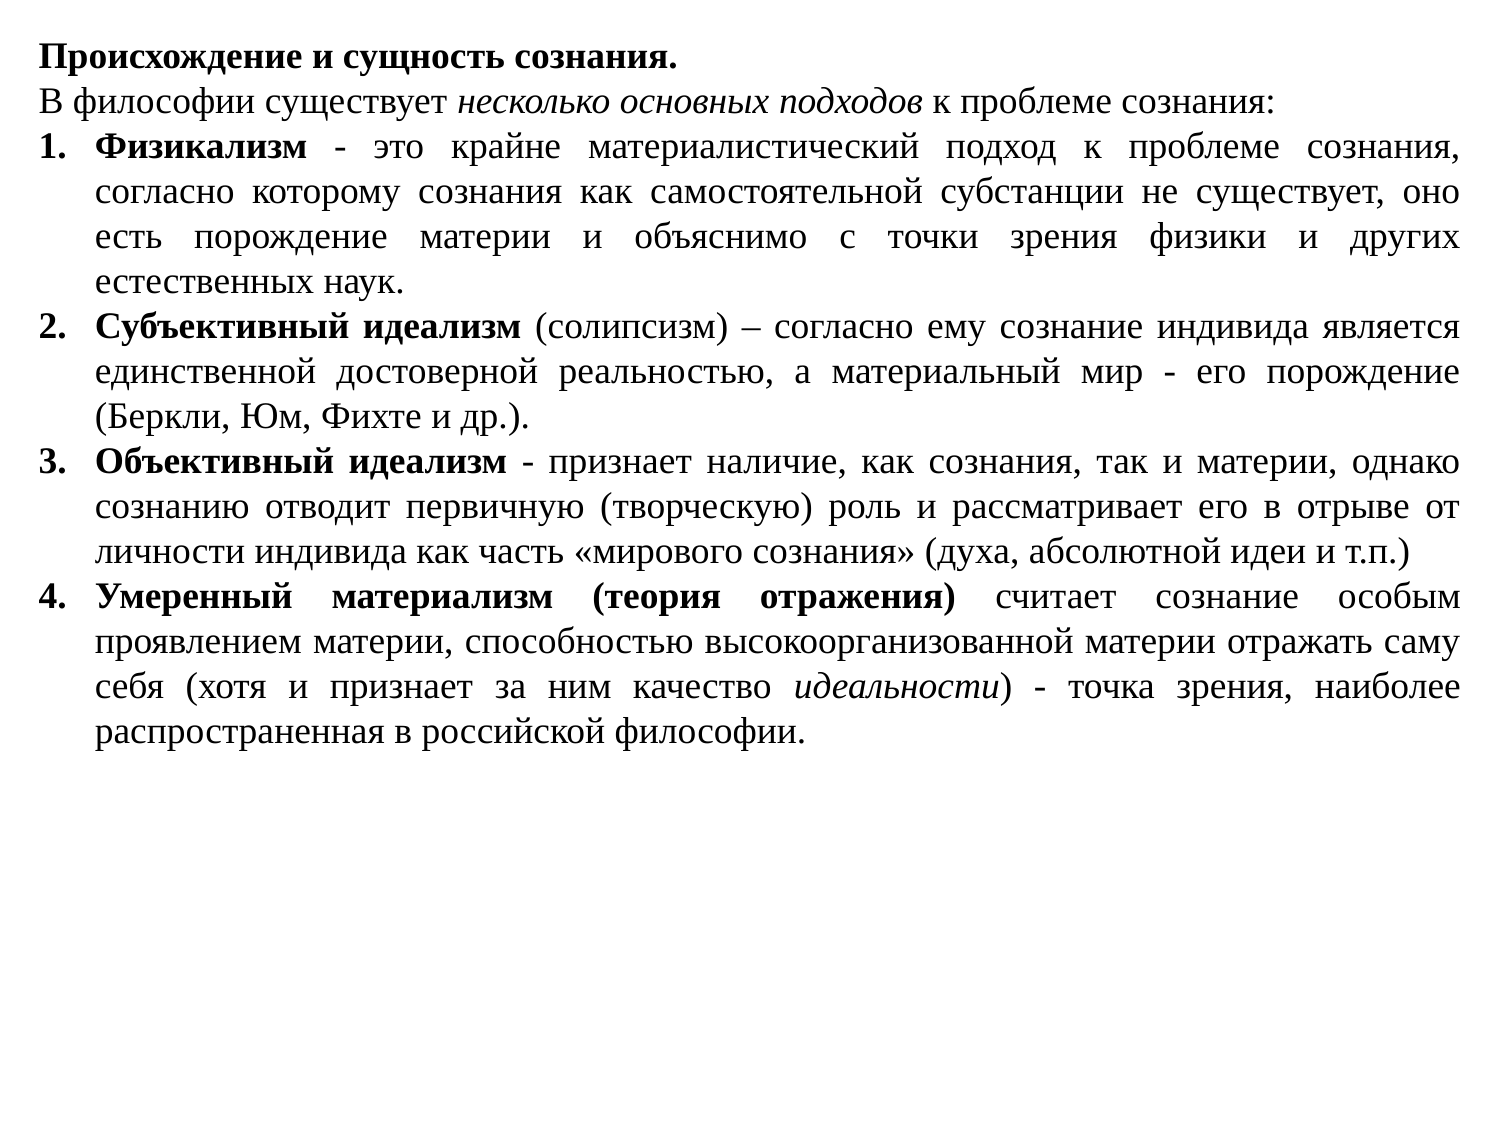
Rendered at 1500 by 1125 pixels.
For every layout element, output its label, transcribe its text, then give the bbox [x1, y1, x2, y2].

subtitle Происхождение и сущность сознания. В философии существует несколько основных подходов к проблеме сознания: Физикализм - это крайне материалистический подход к проблеме сознания, согласно которому сознания как самостоятельной субстанции не существует, оно есть порождение материи и объяснимо с точки зрения физики и других естественных наук. Субъективный идеализм (солипсизм) – согласно ему сознание индивида является единственной достоверной реальностью, а материальный мир - его порождение (Беркли, Юм, Фихте и др.). Объективный идеализм - признает наличие, как сознания, так и материи, однако сознанию отводит первичную (творческую) роль и рассматривает его в отрыве от личности индивида как часть «мирового сознания» (духа, абсолютной идеи и т.п.) Умеренный материализм (теория отражения) считает сознание особым проявлением материи, способностью высокоорганизованной материи отражать саму себя (хотя и признает за ним качество идеальности) - точка зрения, наиболее распространенная в российской философии. [23, 23, 1477, 1102]
